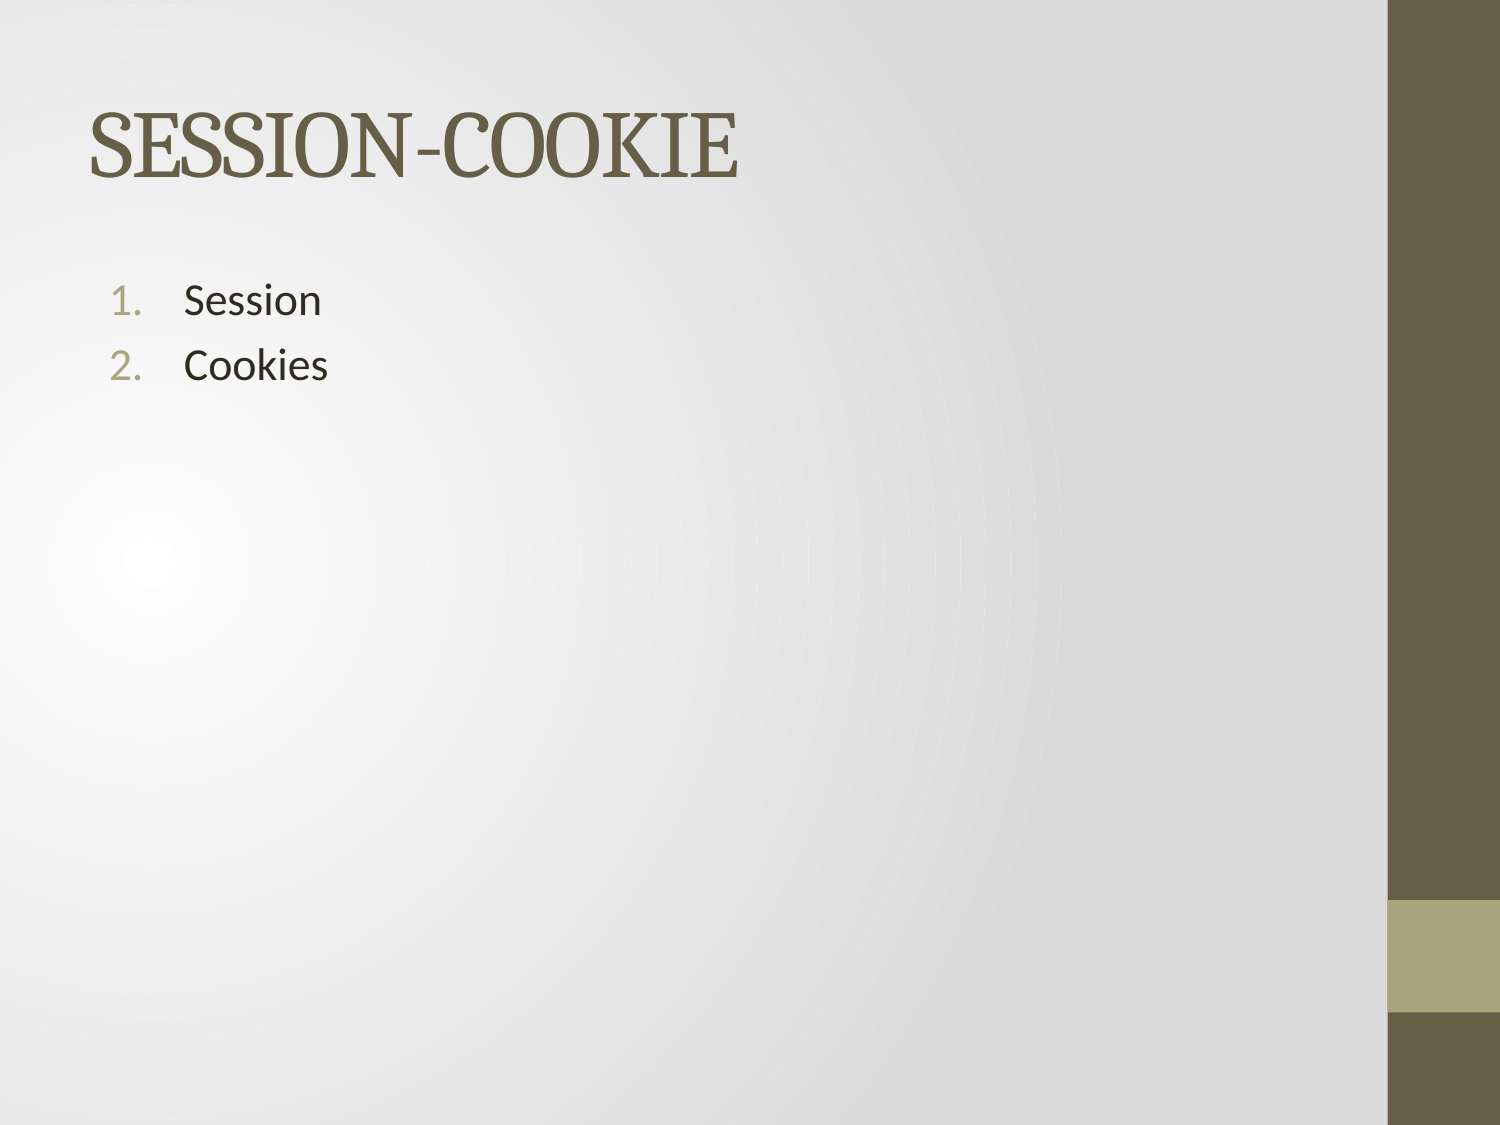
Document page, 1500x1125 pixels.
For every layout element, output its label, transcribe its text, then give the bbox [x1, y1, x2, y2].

title SESSION-COOKIE [75, 45, 1325, 233]
list Session Cookies [75, 262, 1325, 1050]
